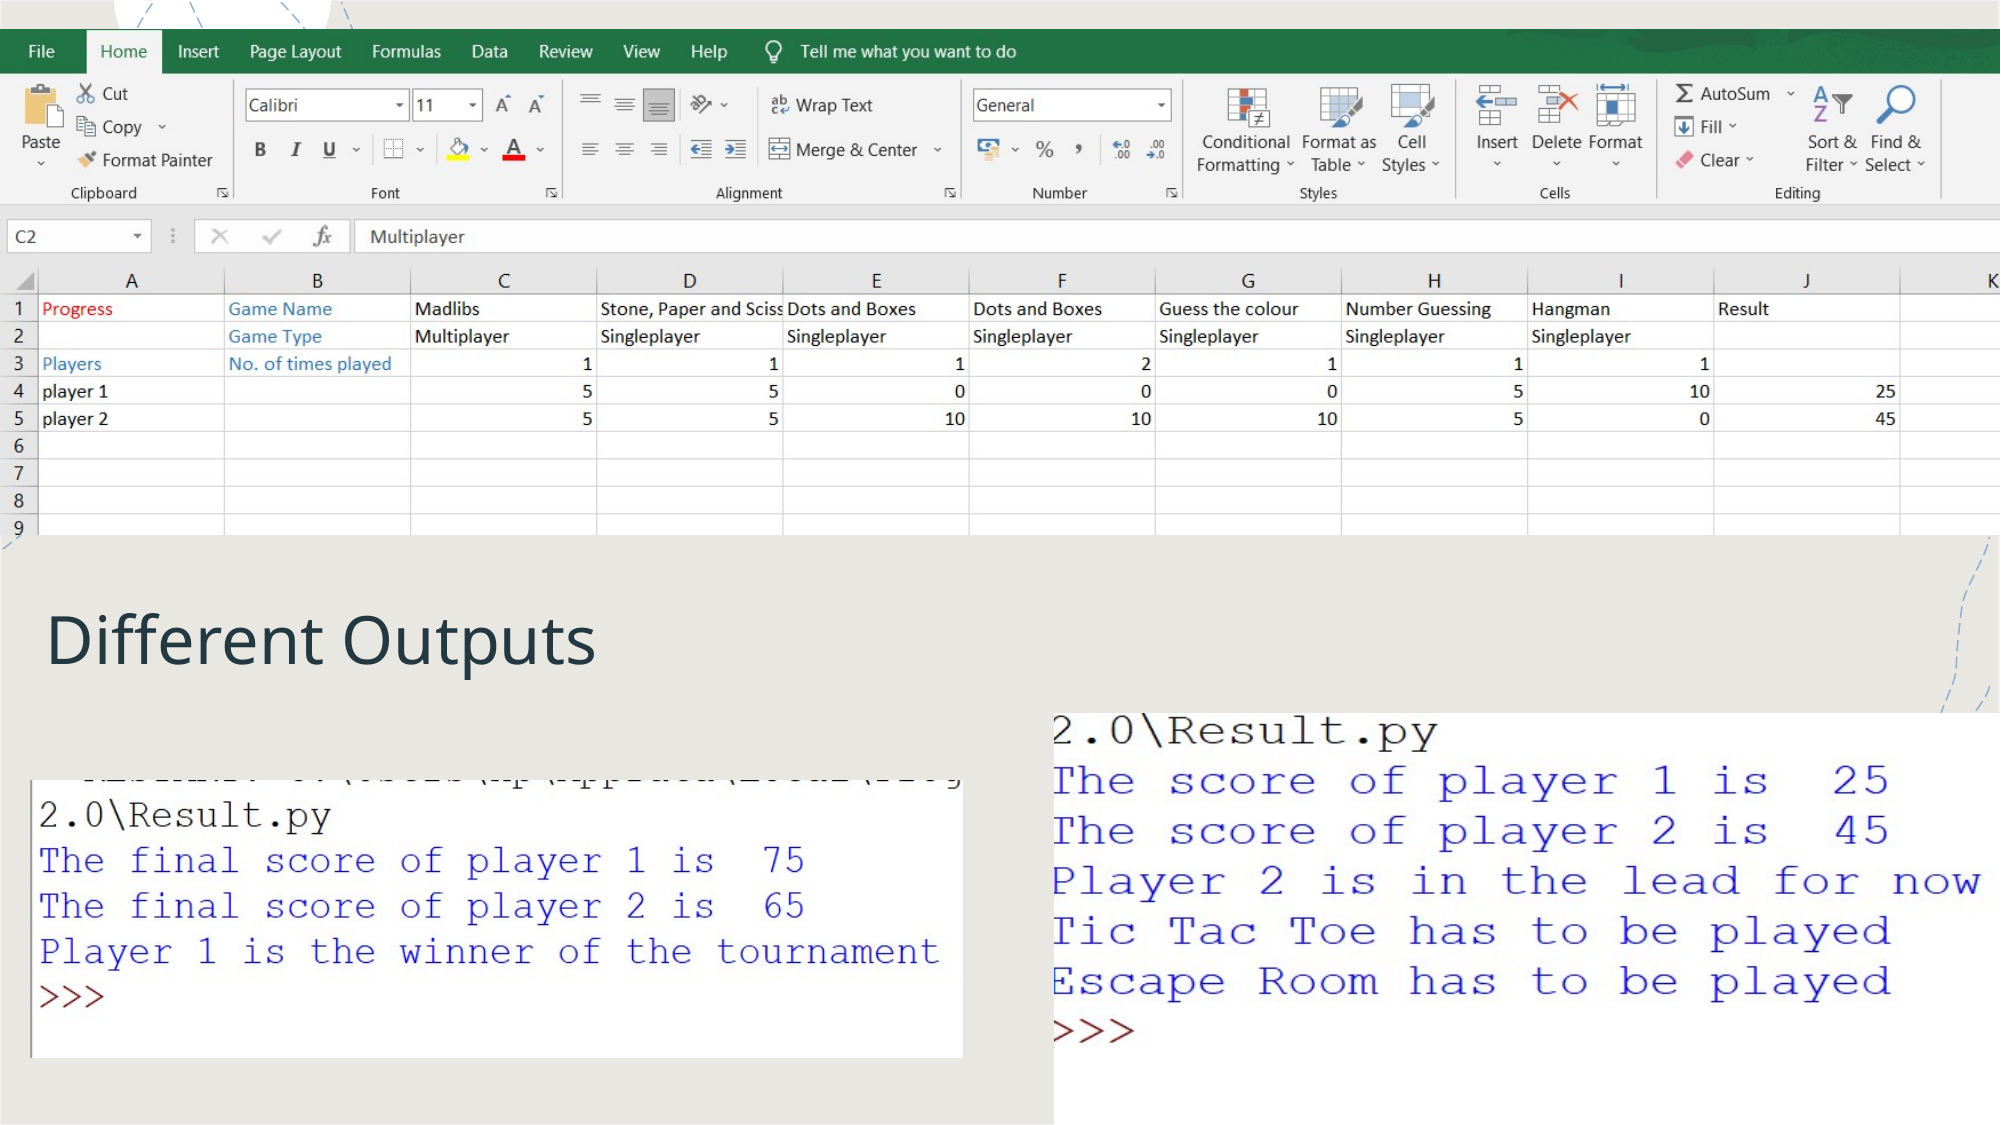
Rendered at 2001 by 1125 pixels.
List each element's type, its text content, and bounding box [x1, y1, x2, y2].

picture [30, 780, 963, 1058]
title Different Outputs [30, 562, 977, 714]
picture [0, 29, 2000, 535]
picture [1054, 713, 2000, 1125]
